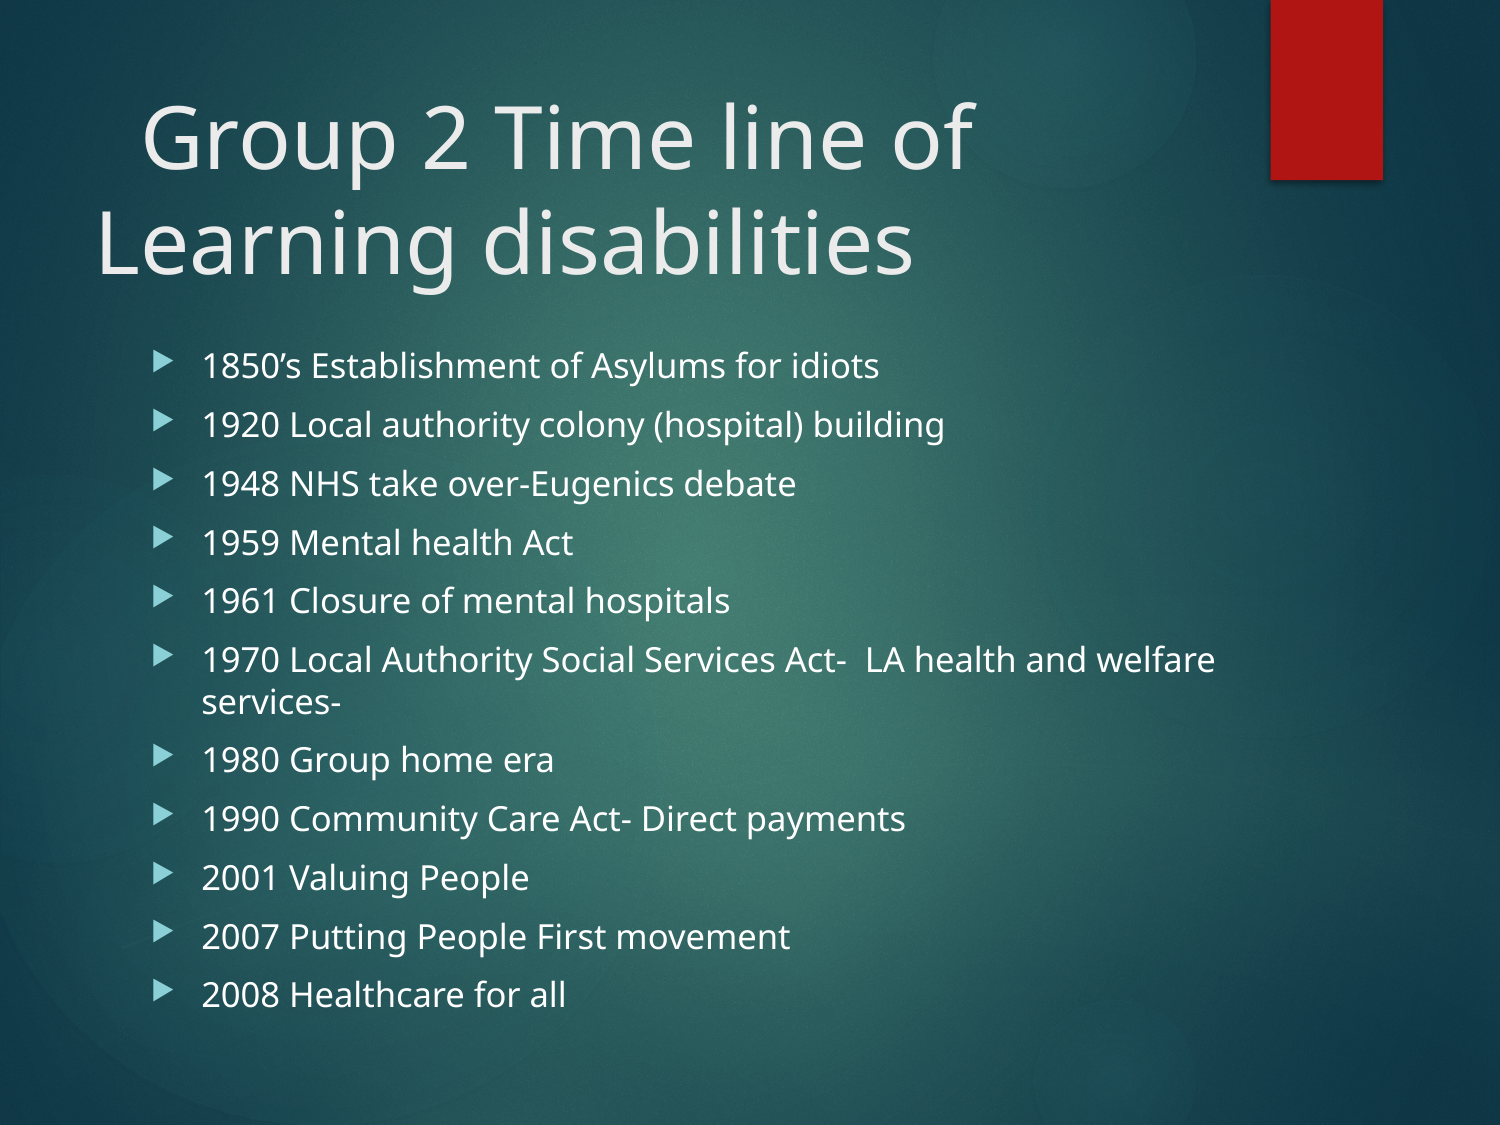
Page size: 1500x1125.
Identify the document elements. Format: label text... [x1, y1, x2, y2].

title Group 2 Time line of Learning disabilities [79, 74, 1237, 304]
list 1850’s Establishment of Asylums for idiots 1920 Local authority colony (hospital) building 1948 NHS take over-Eugenics debate 1959 Mental health Act 1961 Closure of mental hospitals 1970 Local Authority Social Services Act- LA health and welfare services- 1980 Group home era 1990 Community Care Act- Direct payments 2001 Valuing People 2007 Putting People First movement 2008 Healthcare for all [135, 336, 1237, 1025]
